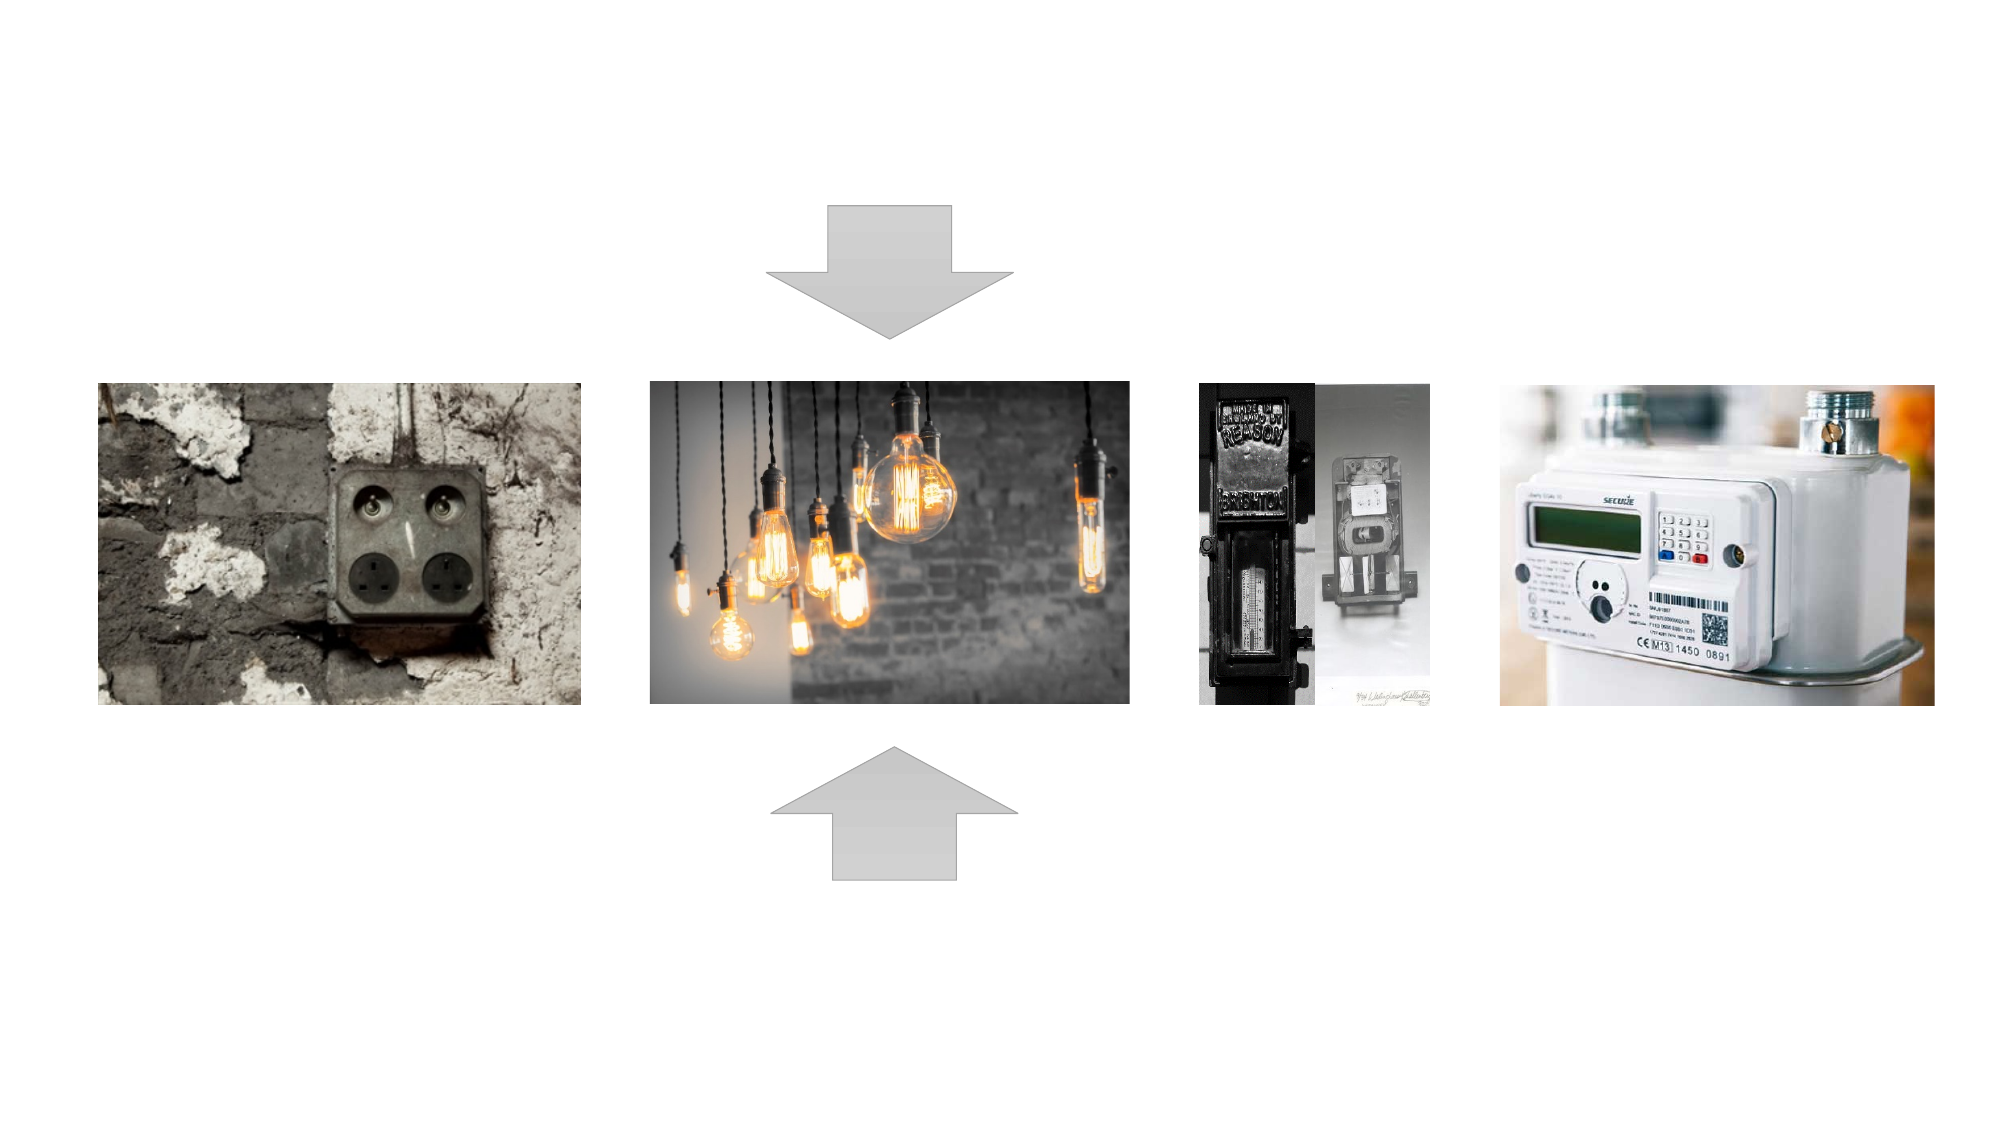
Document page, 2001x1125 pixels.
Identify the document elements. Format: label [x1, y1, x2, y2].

text_box [1199, 383, 1430, 706]
picture [98, 383, 581, 705]
picture [649, 381, 1130, 705]
text_box [770, 746, 1019, 881]
text_box [765, 205, 1014, 340]
picture [1499, 385, 1935, 706]
